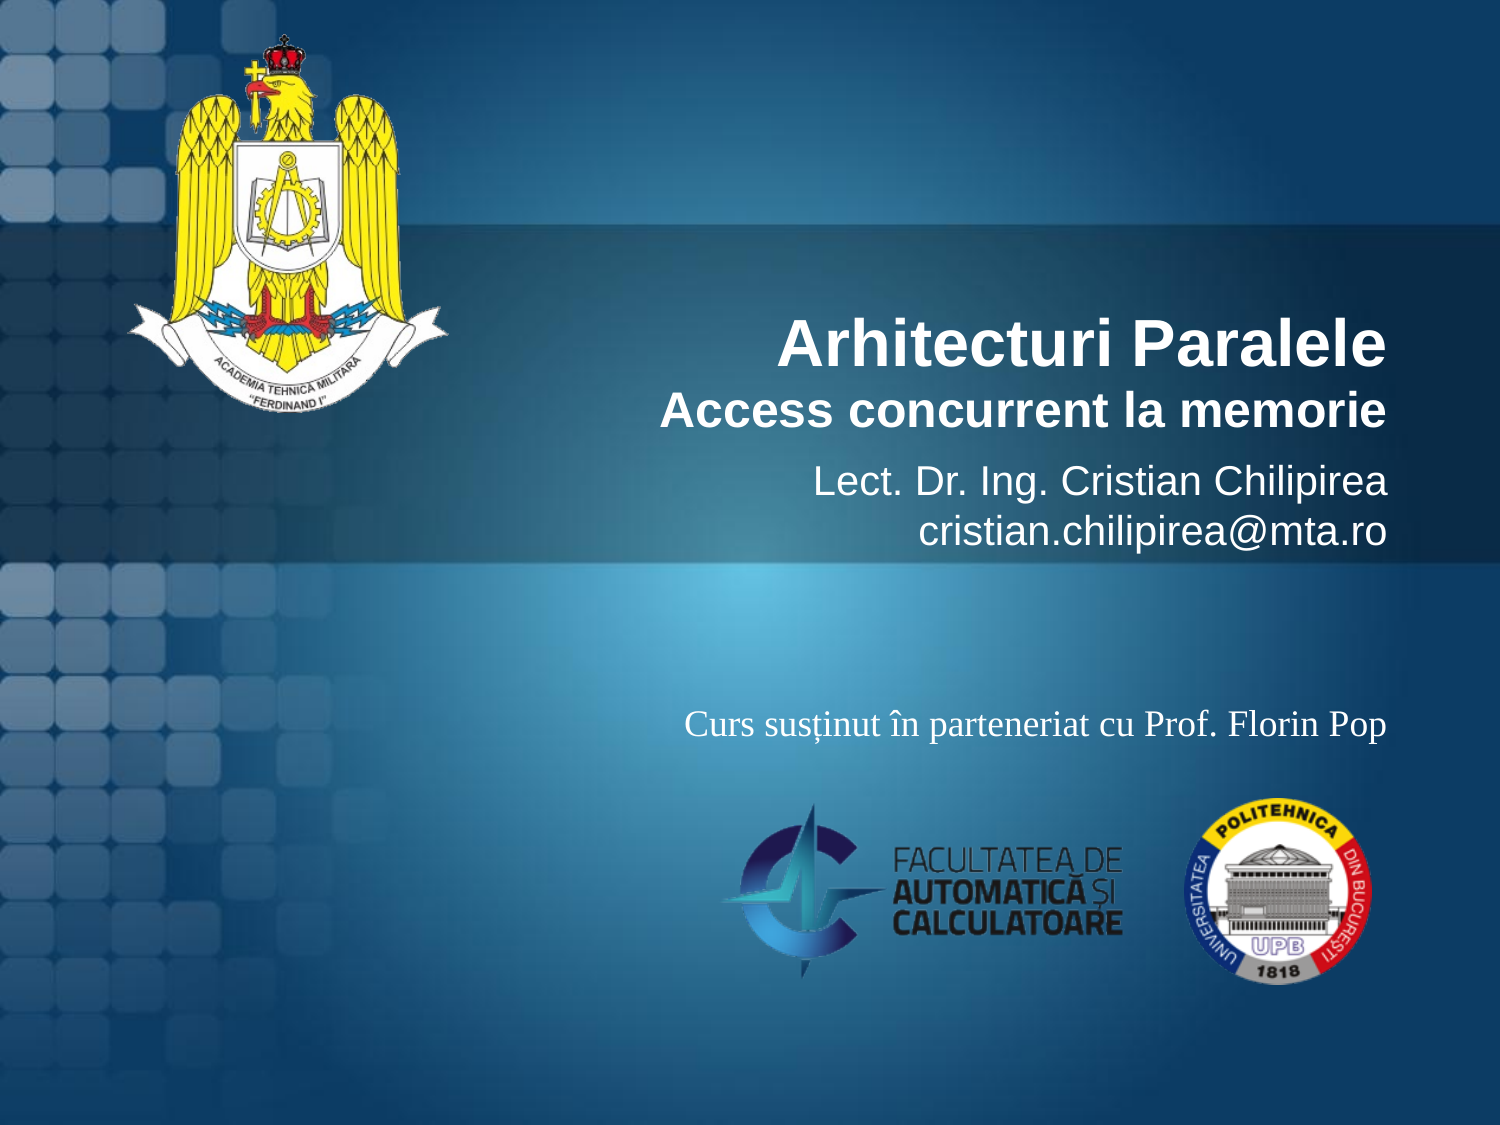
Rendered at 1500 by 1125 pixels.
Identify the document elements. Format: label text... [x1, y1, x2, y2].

title Arhitecturi Paralele Access concurrent la memorie [36, 279, 1403, 447]
text_box Lect. Dr. Ing. Cristian Chilipirea cristian.chilipirea@mta.ro [483, 446, 1403, 562]
picture [0, 0, 1500, 1125]
subtitle Curs susținut în parteneriat cu Prof. Florin Pop [84, 629, 1403, 815]
